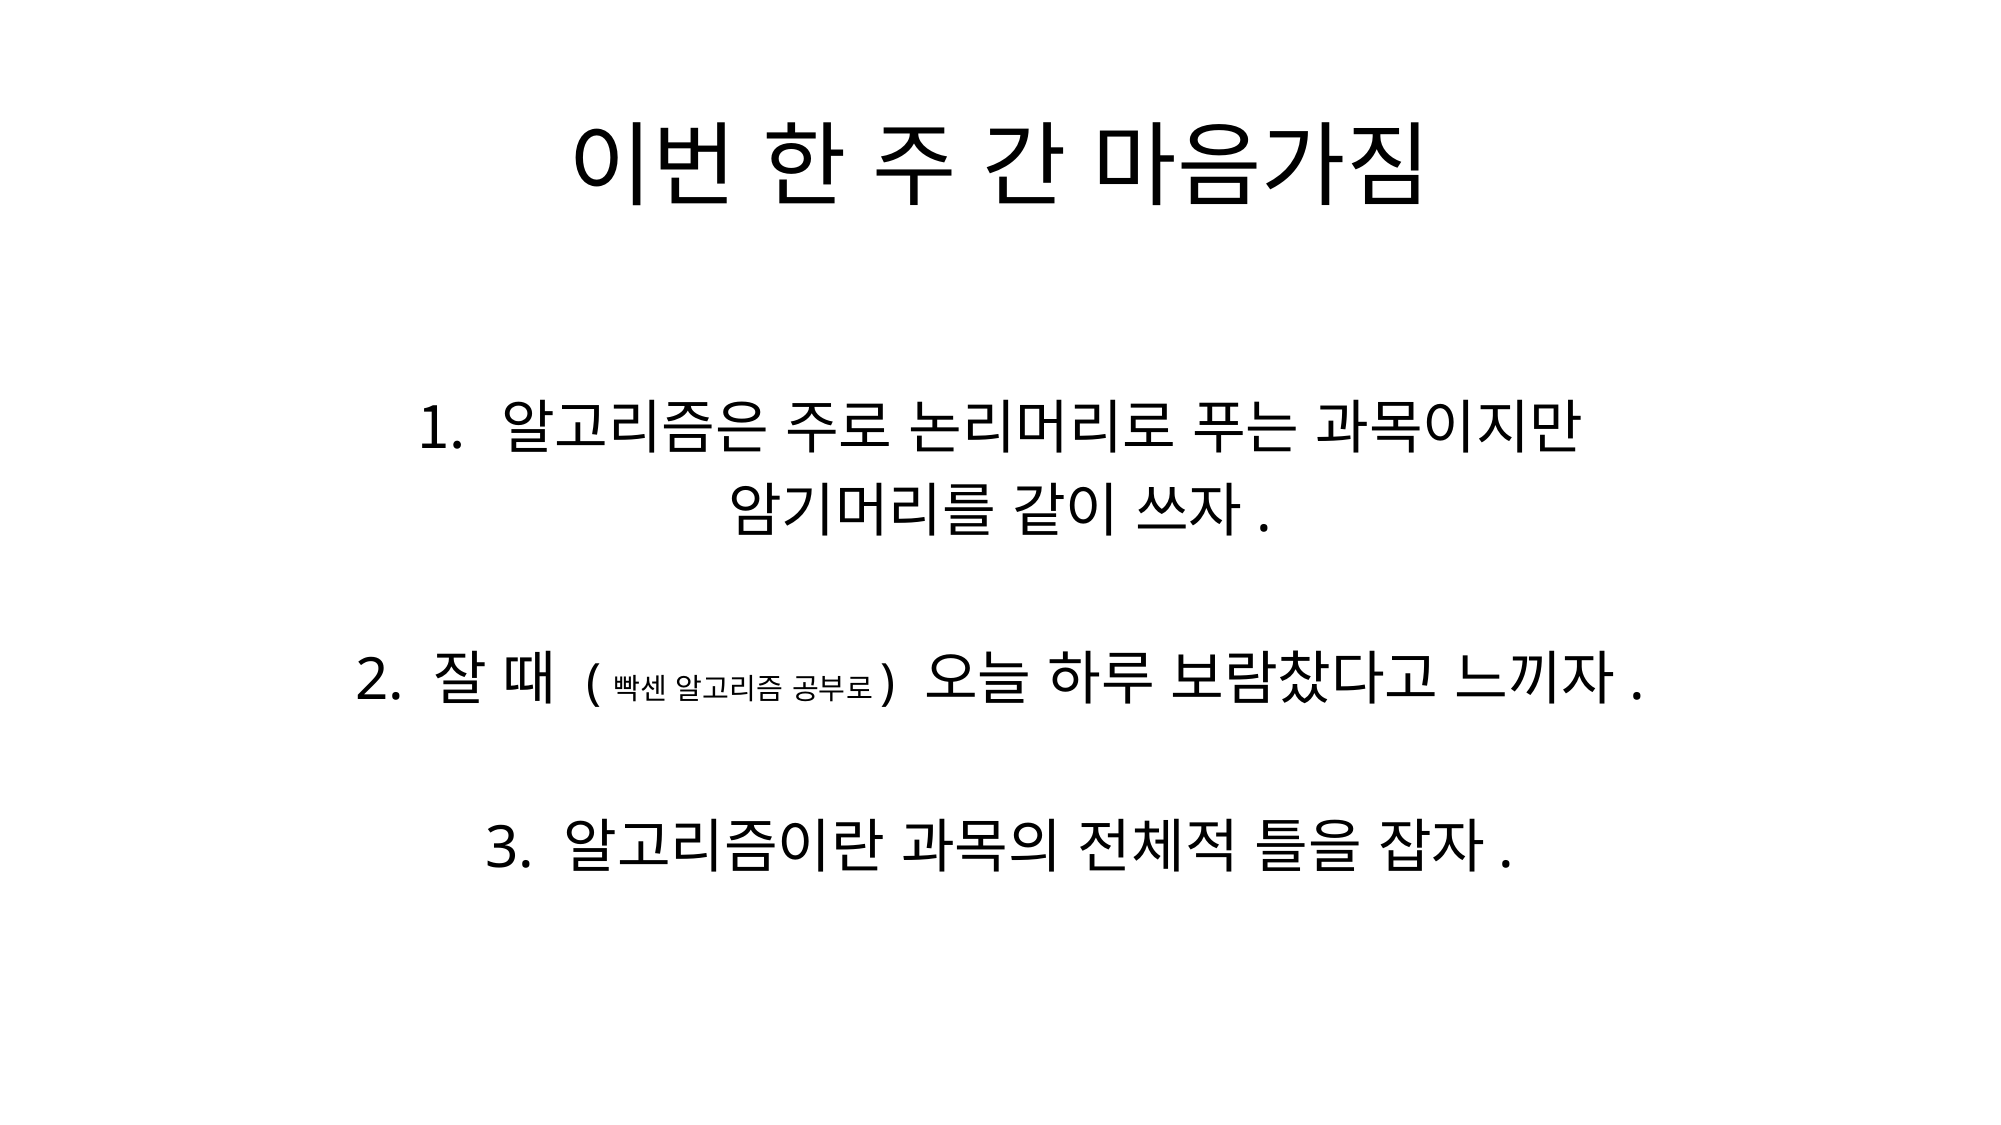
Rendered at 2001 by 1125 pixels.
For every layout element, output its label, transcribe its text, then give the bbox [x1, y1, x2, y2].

list 알고리즘은 주로 논리머리로 푸는 과목이지만 암기머리를 같이 쓰자. 2. 잘 때 (빡센 알고리즘 공부로) 오늘 하루 보람찼다고 느끼자. 3. 알고리즘이란 과목의 전체적 틀을 잡자. [137, 299, 1863, 1014]
title 이번 한 주 간 마음가짐 [137, 59, 1863, 278]
